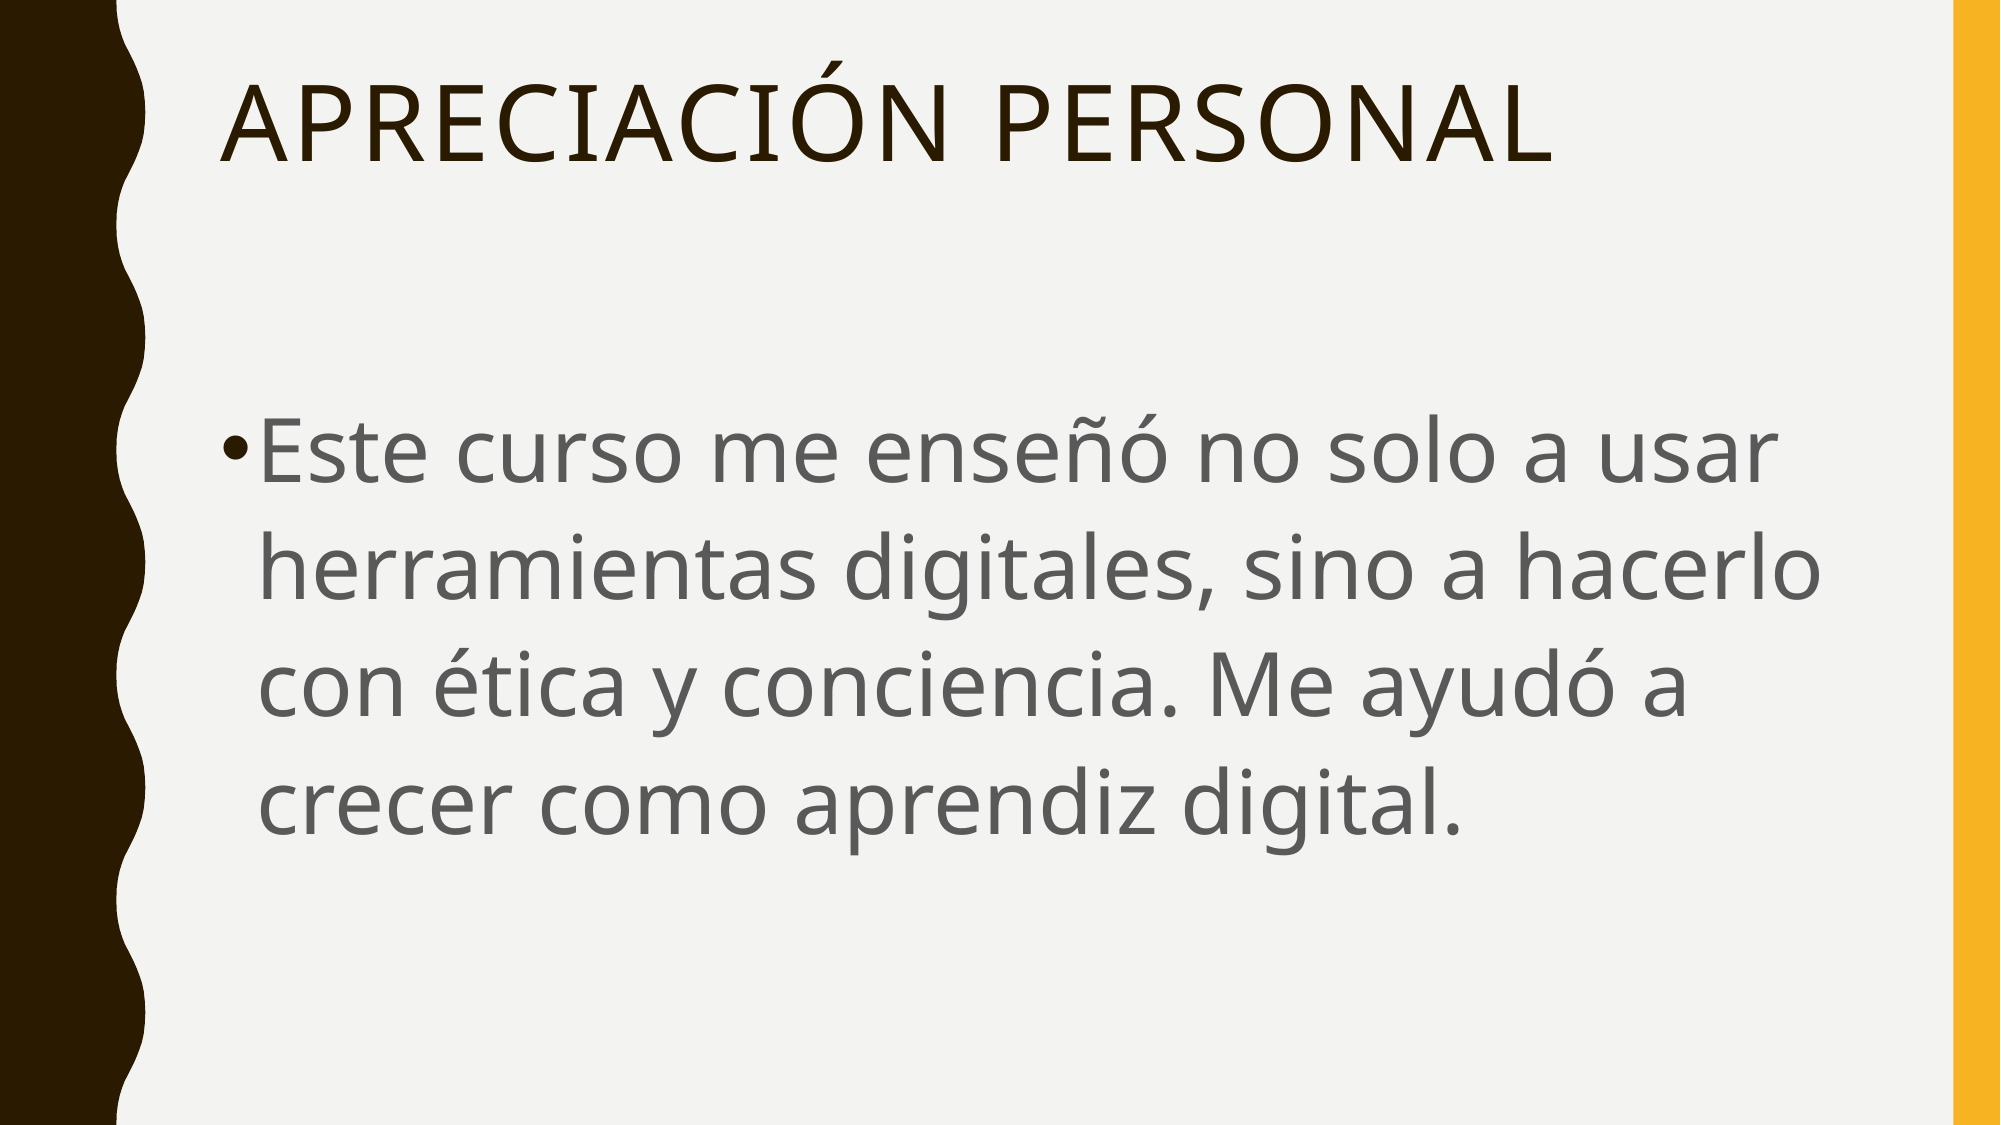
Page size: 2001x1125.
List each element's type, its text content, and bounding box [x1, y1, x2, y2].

title Apreciación personal [205, 62, 1875, 308]
list Este curso me enseñó no solo a usar herramientas digitales, sino a hacerlo con ética y conciencia. Me ayudó a crecer como aprendiz digital. [205, 375, 1875, 965]
